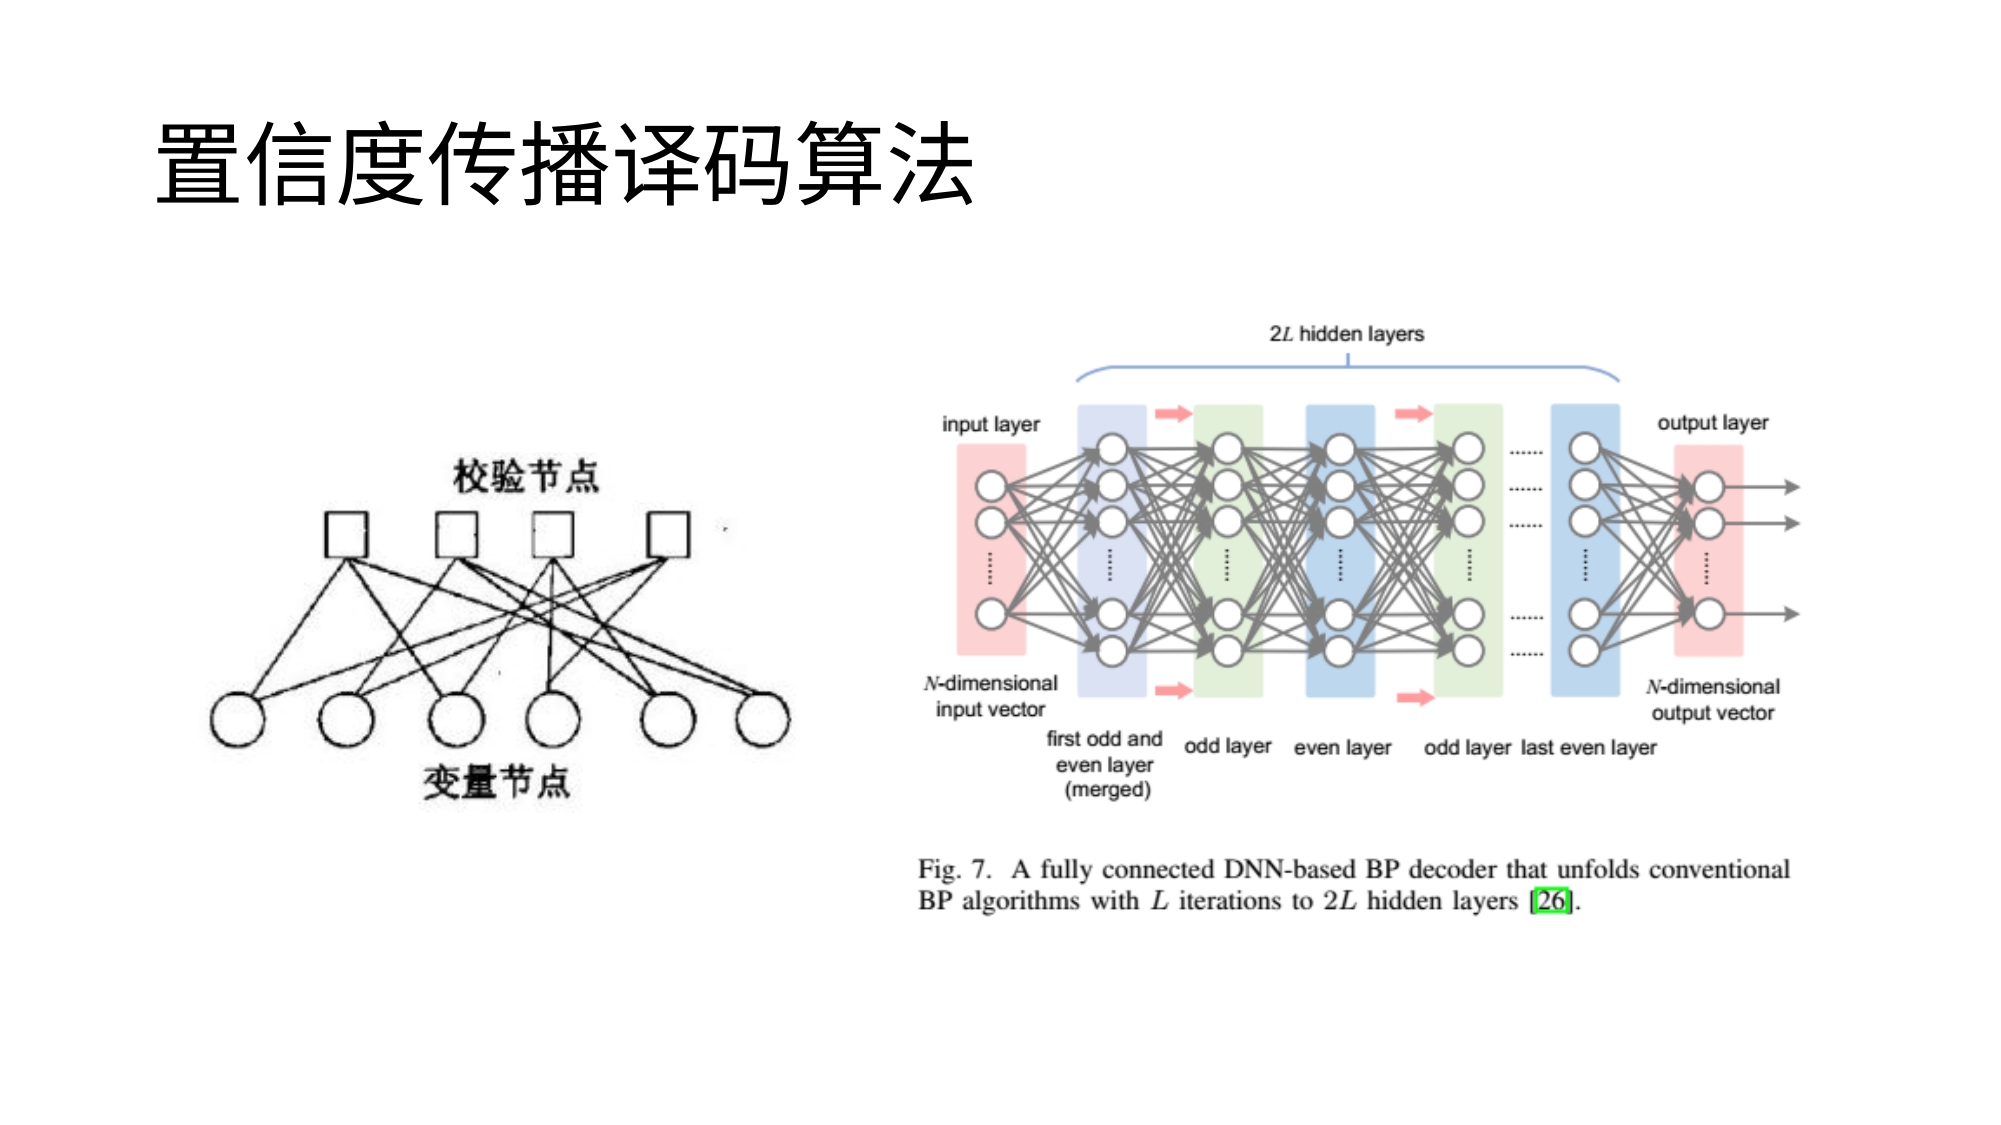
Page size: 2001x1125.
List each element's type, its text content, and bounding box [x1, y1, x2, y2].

title 置信度传播译码算法 [137, 59, 1863, 278]
picture [888, 277, 1809, 928]
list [190, 452, 804, 817]
